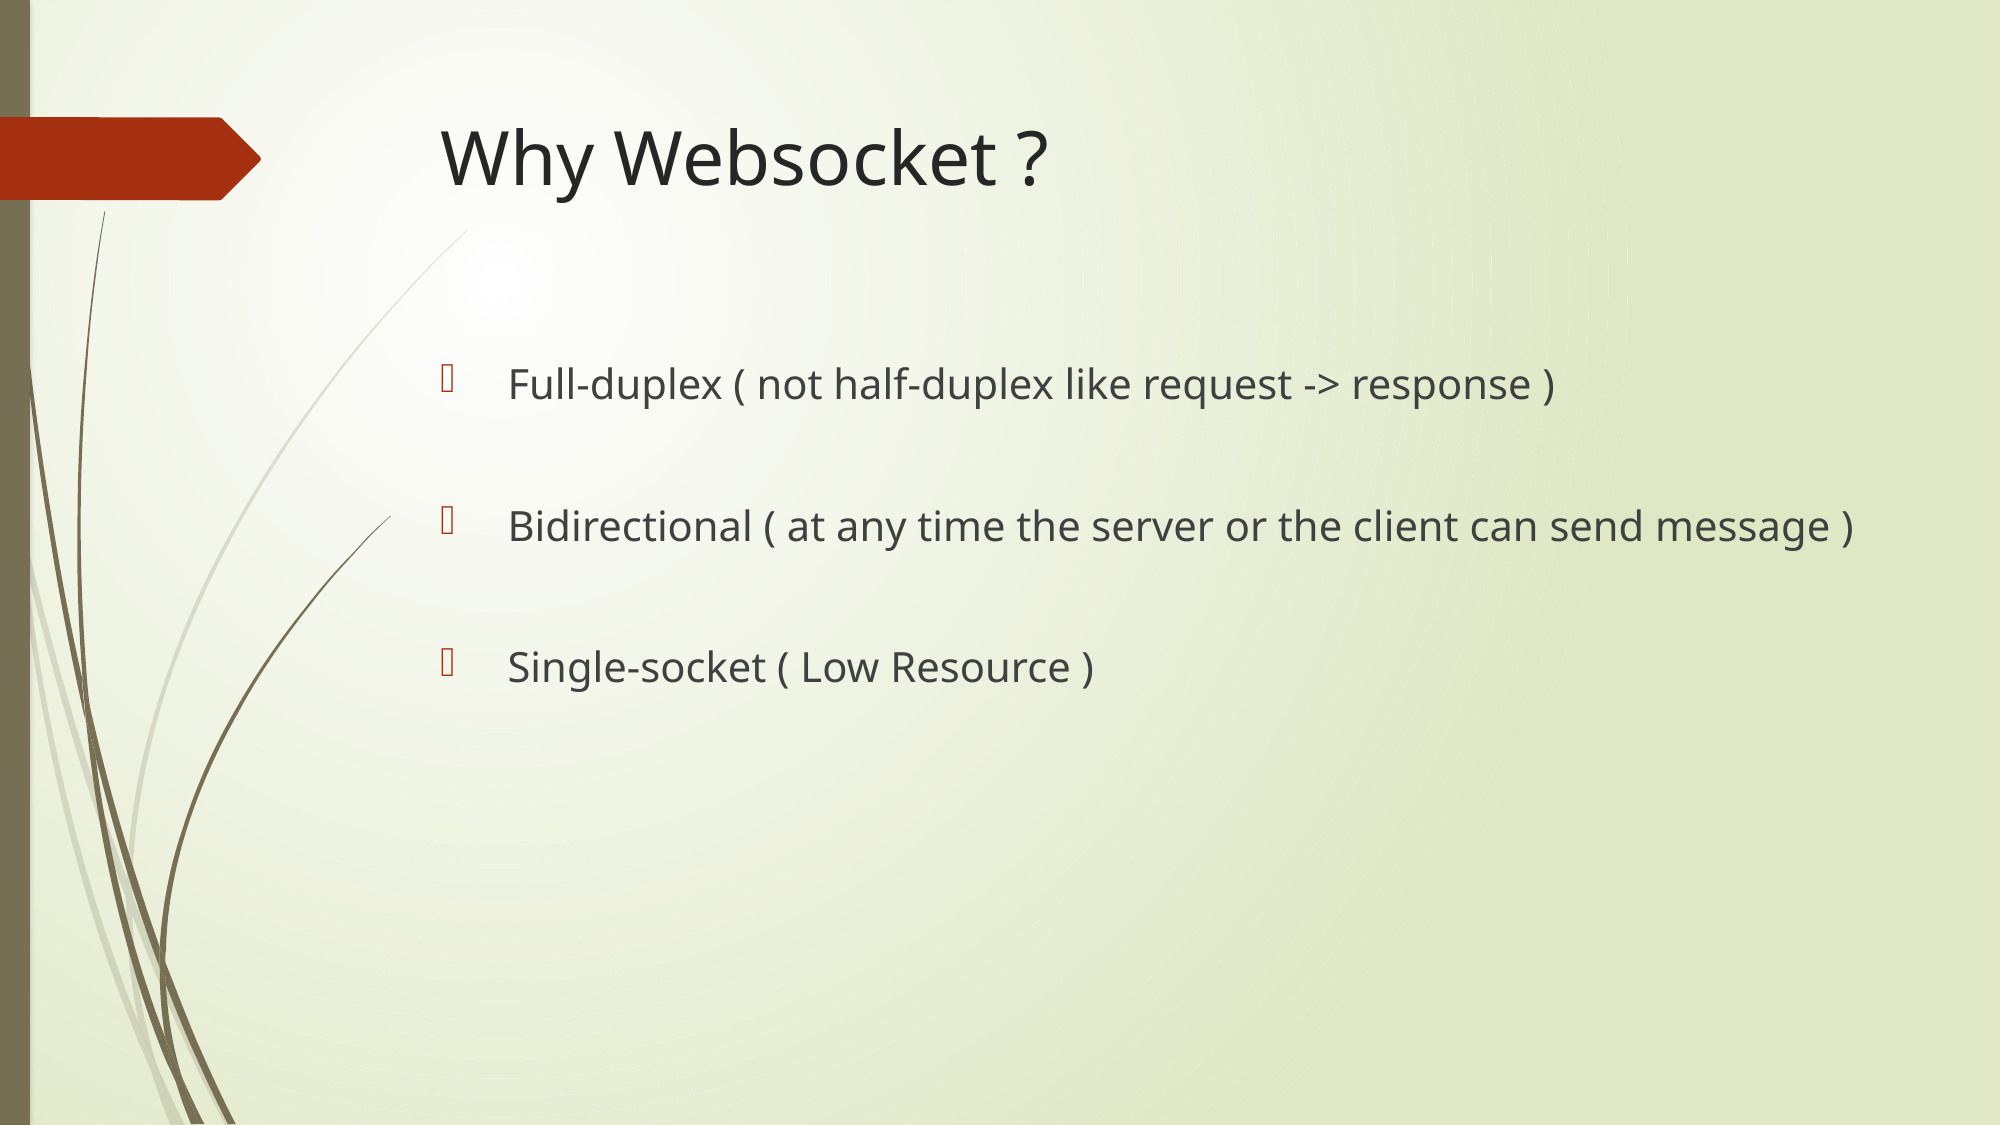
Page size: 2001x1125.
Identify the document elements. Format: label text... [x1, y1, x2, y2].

list Full-duplex ( not half-duplex like request -> response ) Bidirectional ( at any time the server or the client can send message ) Single-socket ( Low Resource ) [425, 350, 1972, 970]
title Why Websocket ? [425, 102, 1888, 313]
